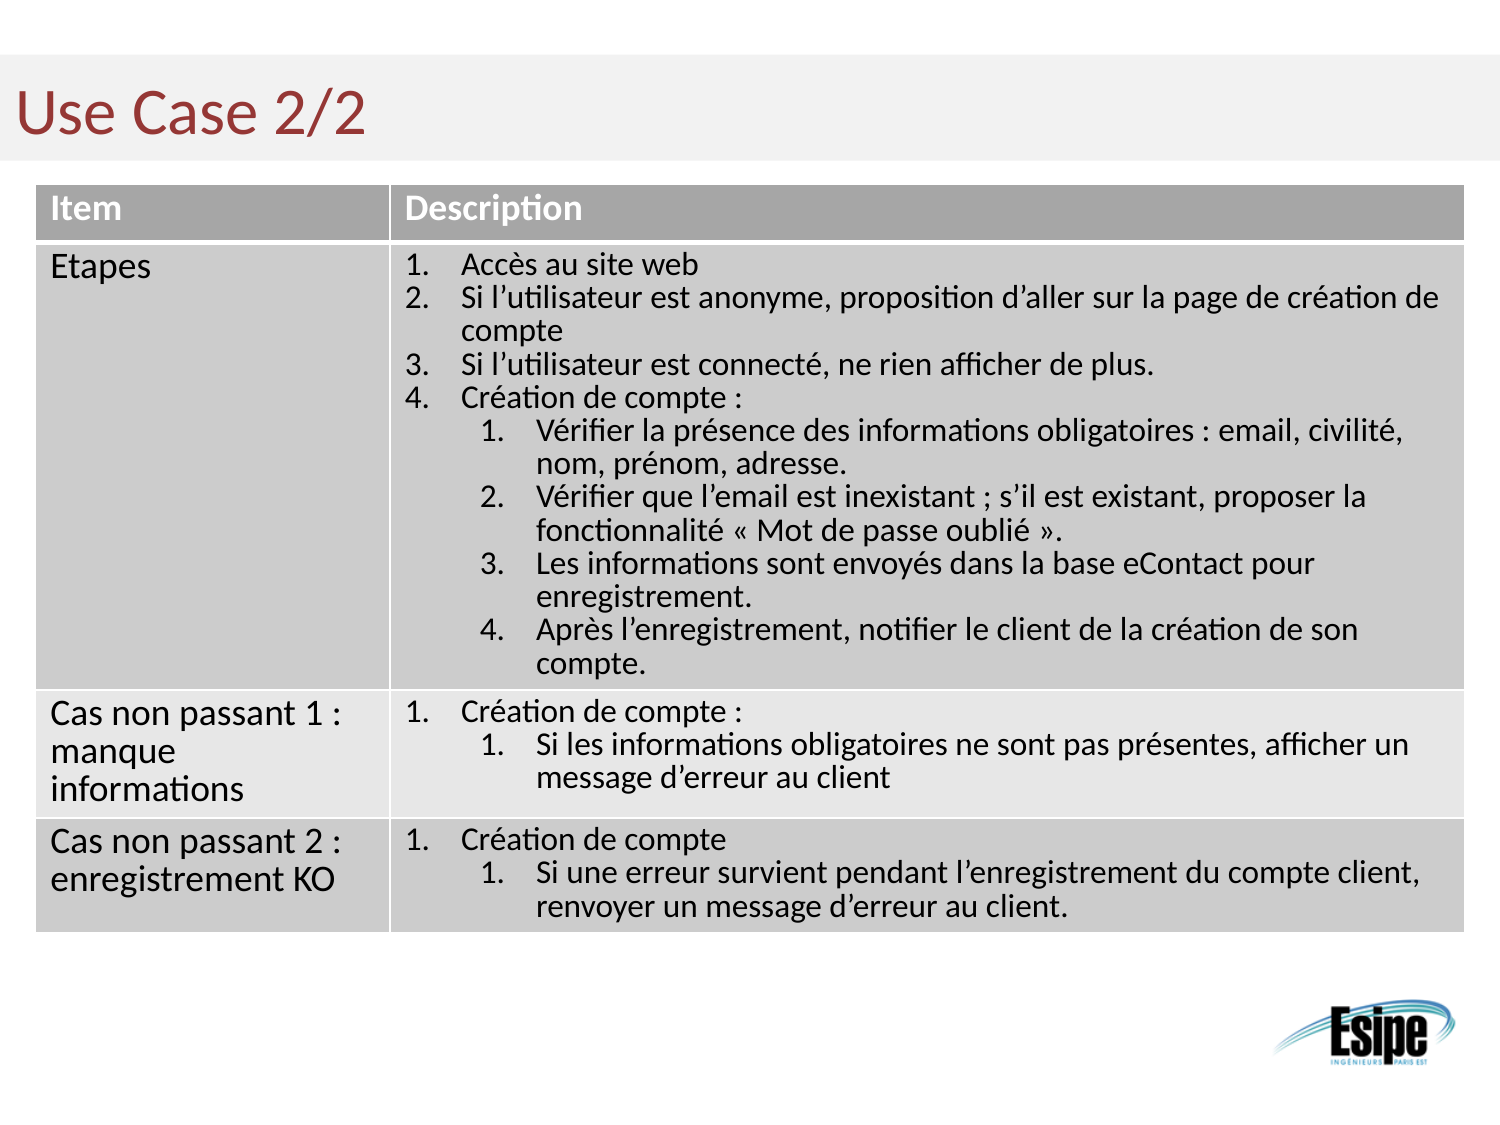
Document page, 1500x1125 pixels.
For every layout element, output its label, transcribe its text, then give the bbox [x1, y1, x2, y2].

table_cell Création de compte : Si les informations obligatoires ne sont pas présentes, afficher un message d’erreur au client [391, 691, 1464, 817]
table_header Item [36, 185, 389, 240]
table_cell Création de compte Si une erreur survient pendant l’enregistrement du compte client, renvoyer un message d’erreur au client. [391, 819, 1464, 932]
table_header Description [391, 185, 1464, 240]
text_box Use Case 2/2 [0, 54, 1500, 161]
table_cell Cas non passant 1 : manque informations [36, 691, 389, 817]
picture [1269, 999, 1465, 1076]
table_cell Accès au site web Si l’utilisateur est anonyme, proposition d’aller sur la page de création de compte Si l’utilisateur est connecté, ne rien afficher de plus. Création de compte : Vérifier la présence des informations obligatoires : email, civilité, nom, prénom, adresse. Vérifier que l’email est inexistant ; s’il est existant, proposer la fonctionnalité « Mot de passe oublié ». Les informations sont envoyés dans la base eContact pour enregistrement. Après l’enregistrement, notifier le client de la création de son compte. [391, 245, 1464, 689]
table_cell Etapes [36, 245, 389, 689]
table_cell Cas non passant 2 : enregistrement KO [36, 819, 389, 932]
